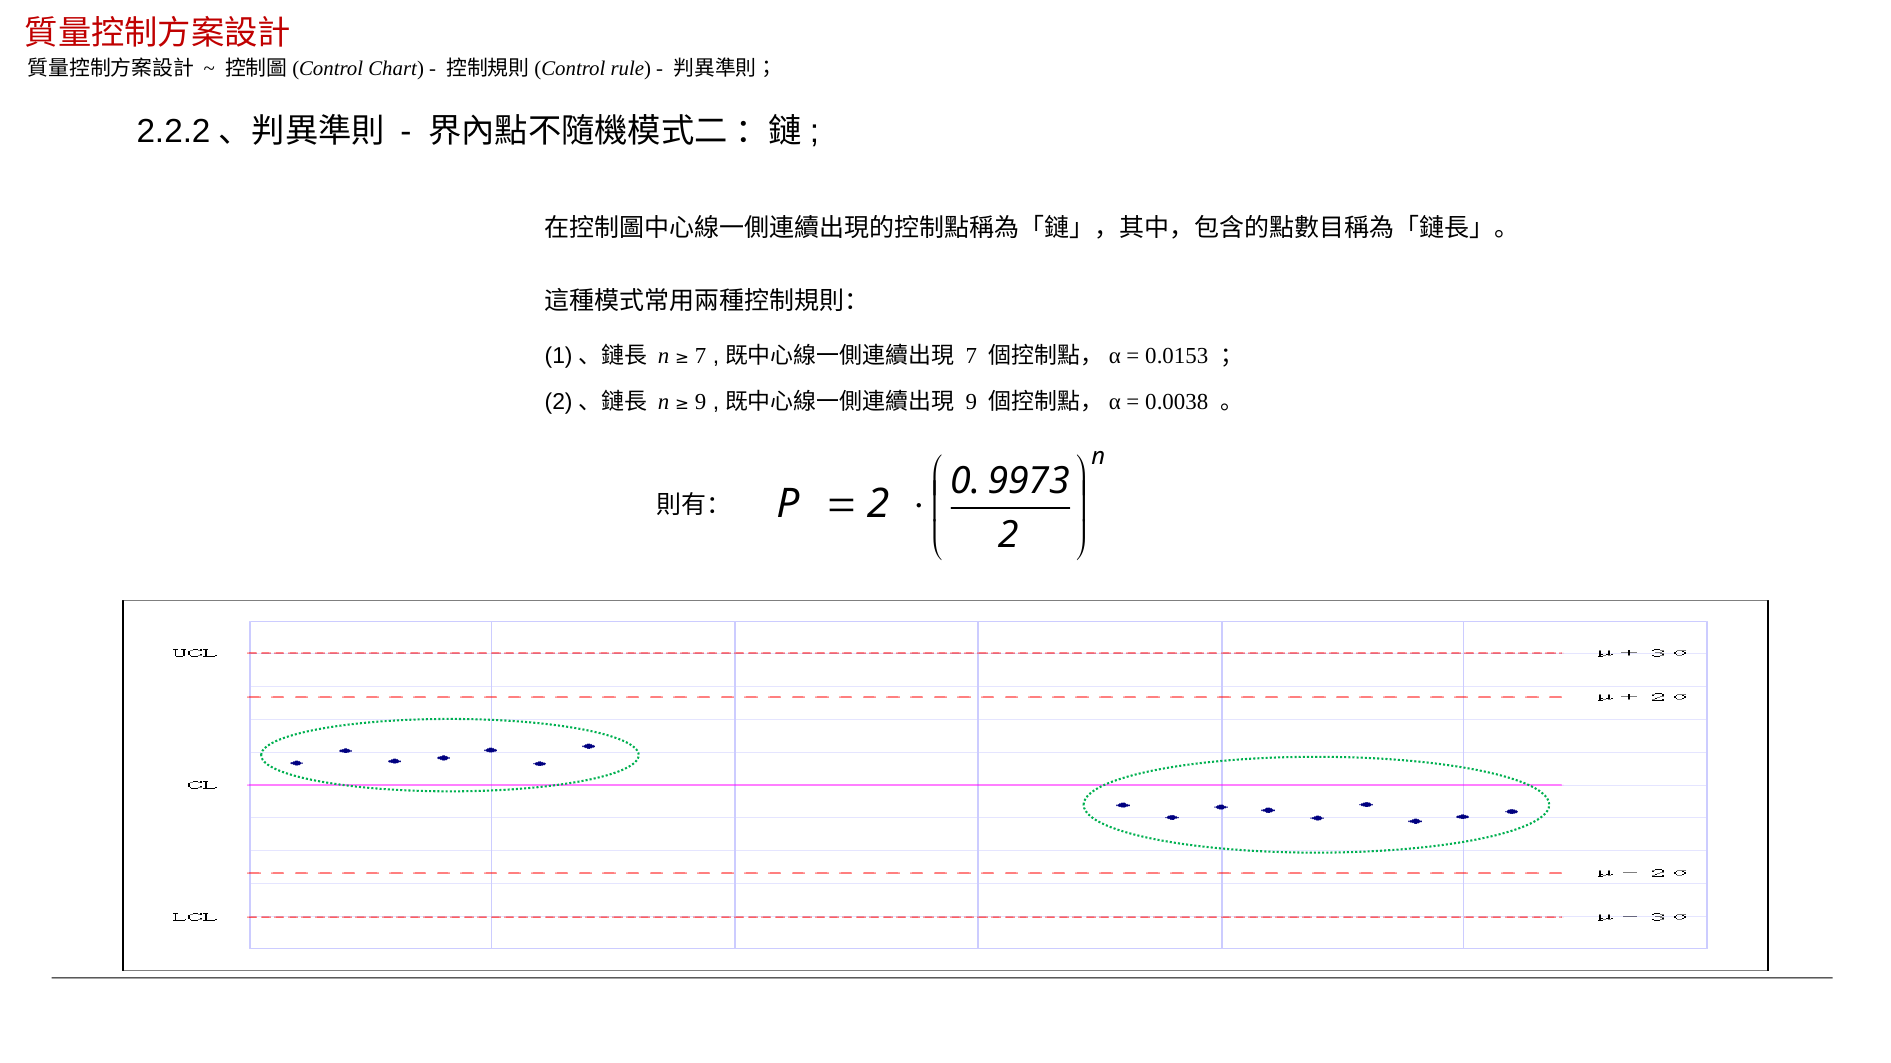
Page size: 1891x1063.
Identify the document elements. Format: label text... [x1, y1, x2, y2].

text_box 質量控制方案設計 [10, 4, 614, 59]
text_box 質量控制方案設計 ~ 控制圖(Control Chart) - 控制規則(Control rule) - 判異準則； [13, 46, 918, 87]
text_box 2.2.2、判異準則 - 界內點不隨機模式二 ：鏈; [121, 102, 1118, 157]
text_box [121, 203, 1769, 971]
